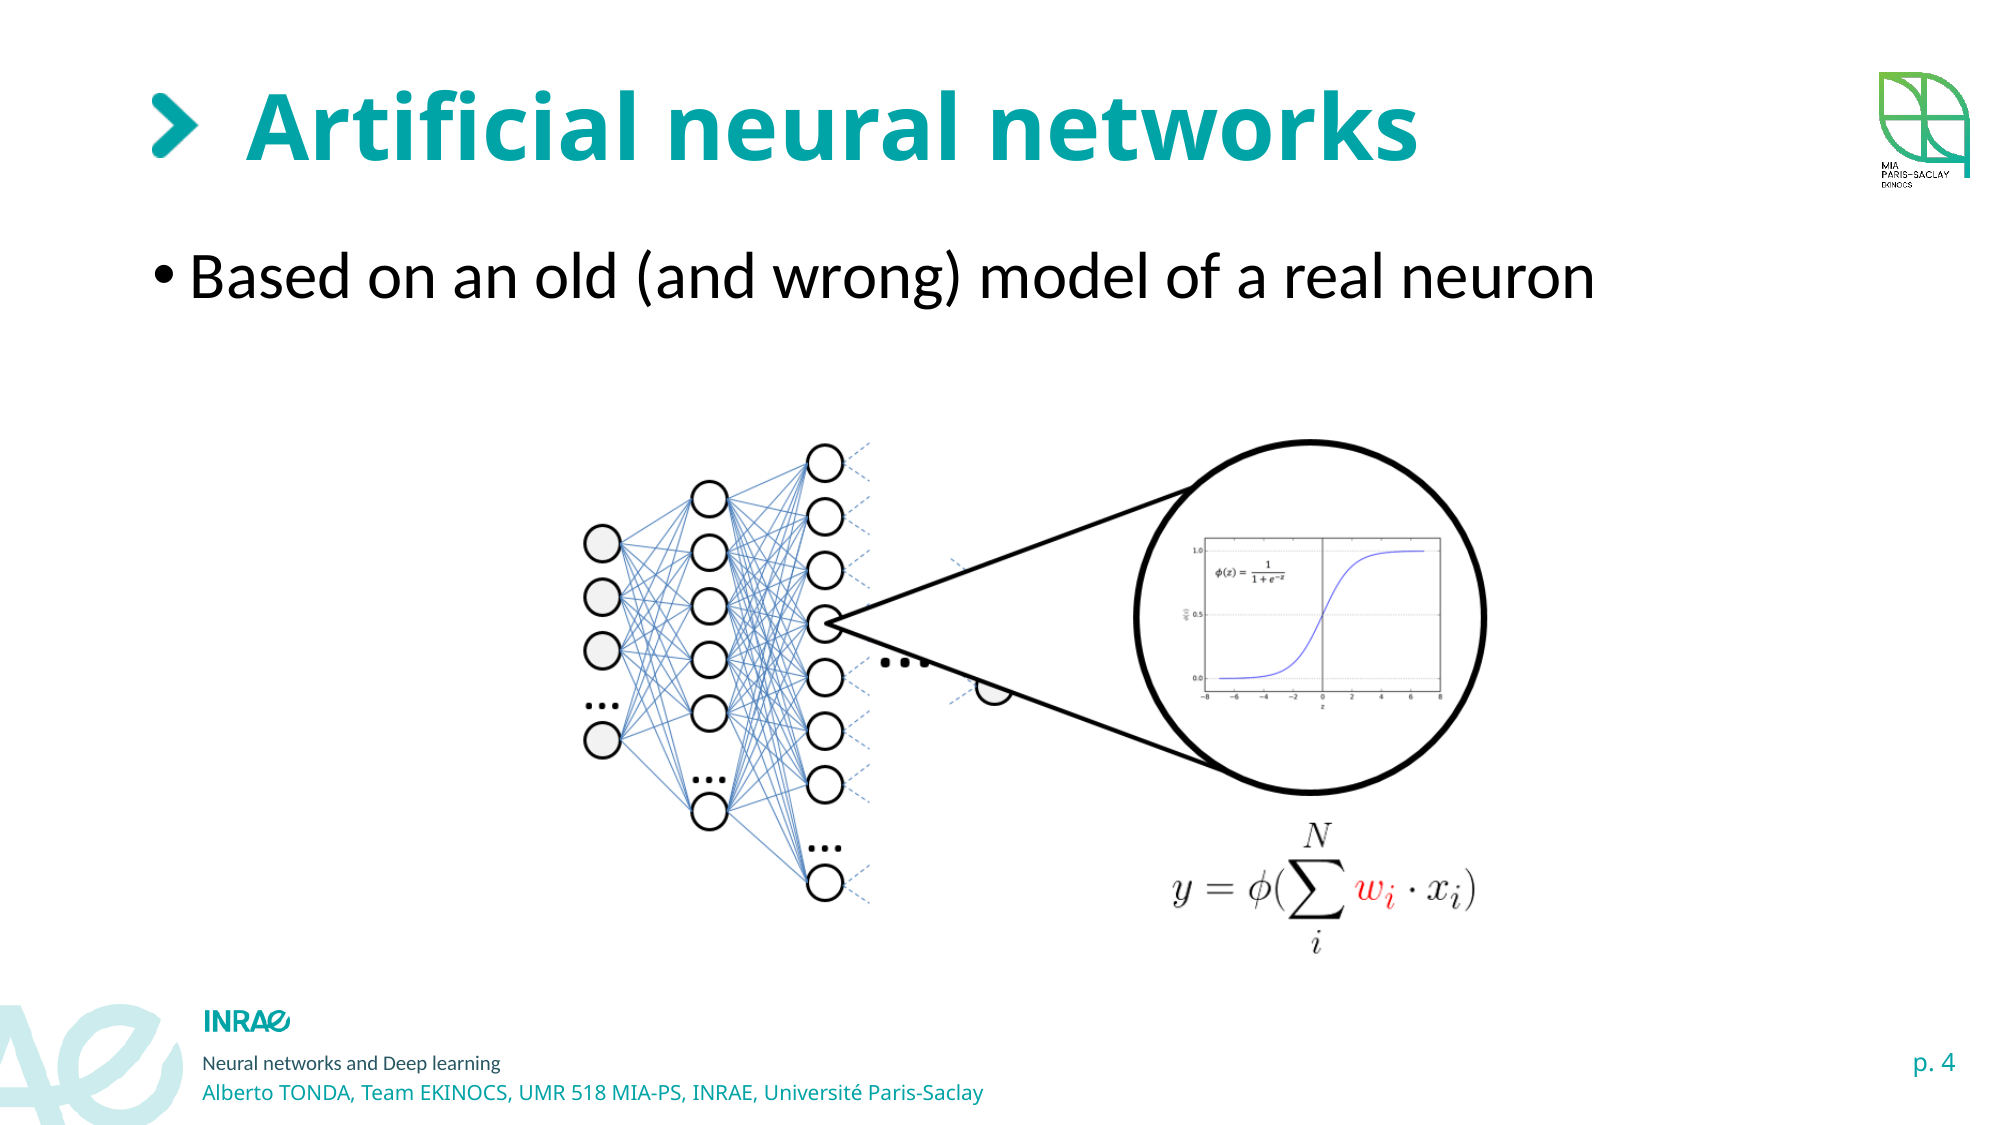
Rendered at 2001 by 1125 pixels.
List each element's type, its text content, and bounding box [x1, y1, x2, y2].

title Artificial neural networks [137, 59, 1863, 203]
picture [486, 392, 1514, 990]
picture [152, 93, 200, 158]
picture [1862, 54, 1986, 205]
list Based on an old (and wrong) model of a real neuron [137, 233, 1863, 1001]
picture [0, 996, 329, 1125]
